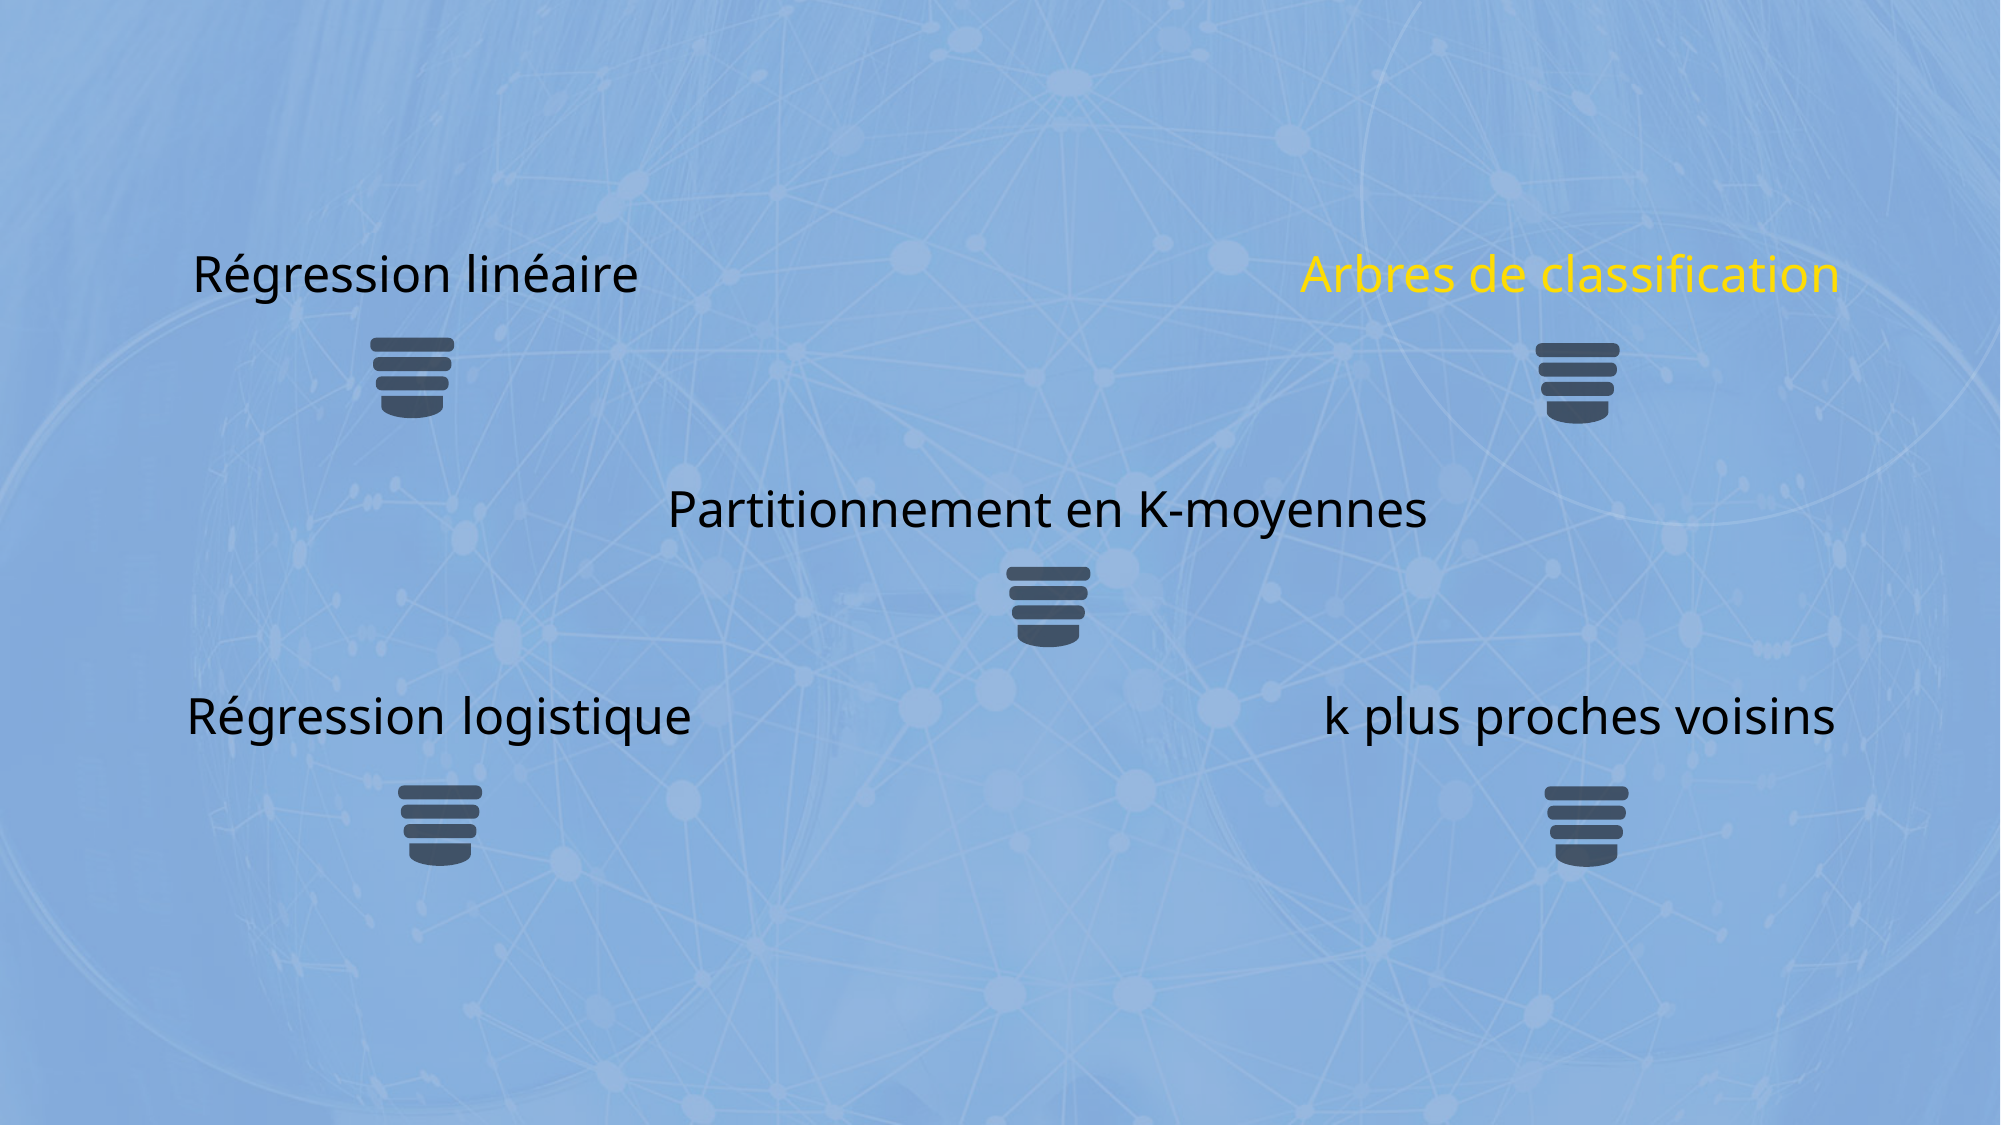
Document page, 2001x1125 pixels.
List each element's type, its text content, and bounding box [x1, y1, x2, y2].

text_box Partitionnement en K-moyennes [652, 469, 1445, 545]
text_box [1544, 786, 1629, 867]
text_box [1006, 566, 1091, 648]
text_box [1535, 343, 1620, 424]
text_box k plus proches voisins [1308, 677, 1865, 752]
text_box Arbres de classification [1285, 234, 1870, 310]
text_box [398, 785, 483, 866]
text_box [370, 337, 455, 419]
text_box Régression logistique [172, 677, 708, 752]
text_box Régression linéaire [177, 234, 655, 310]
